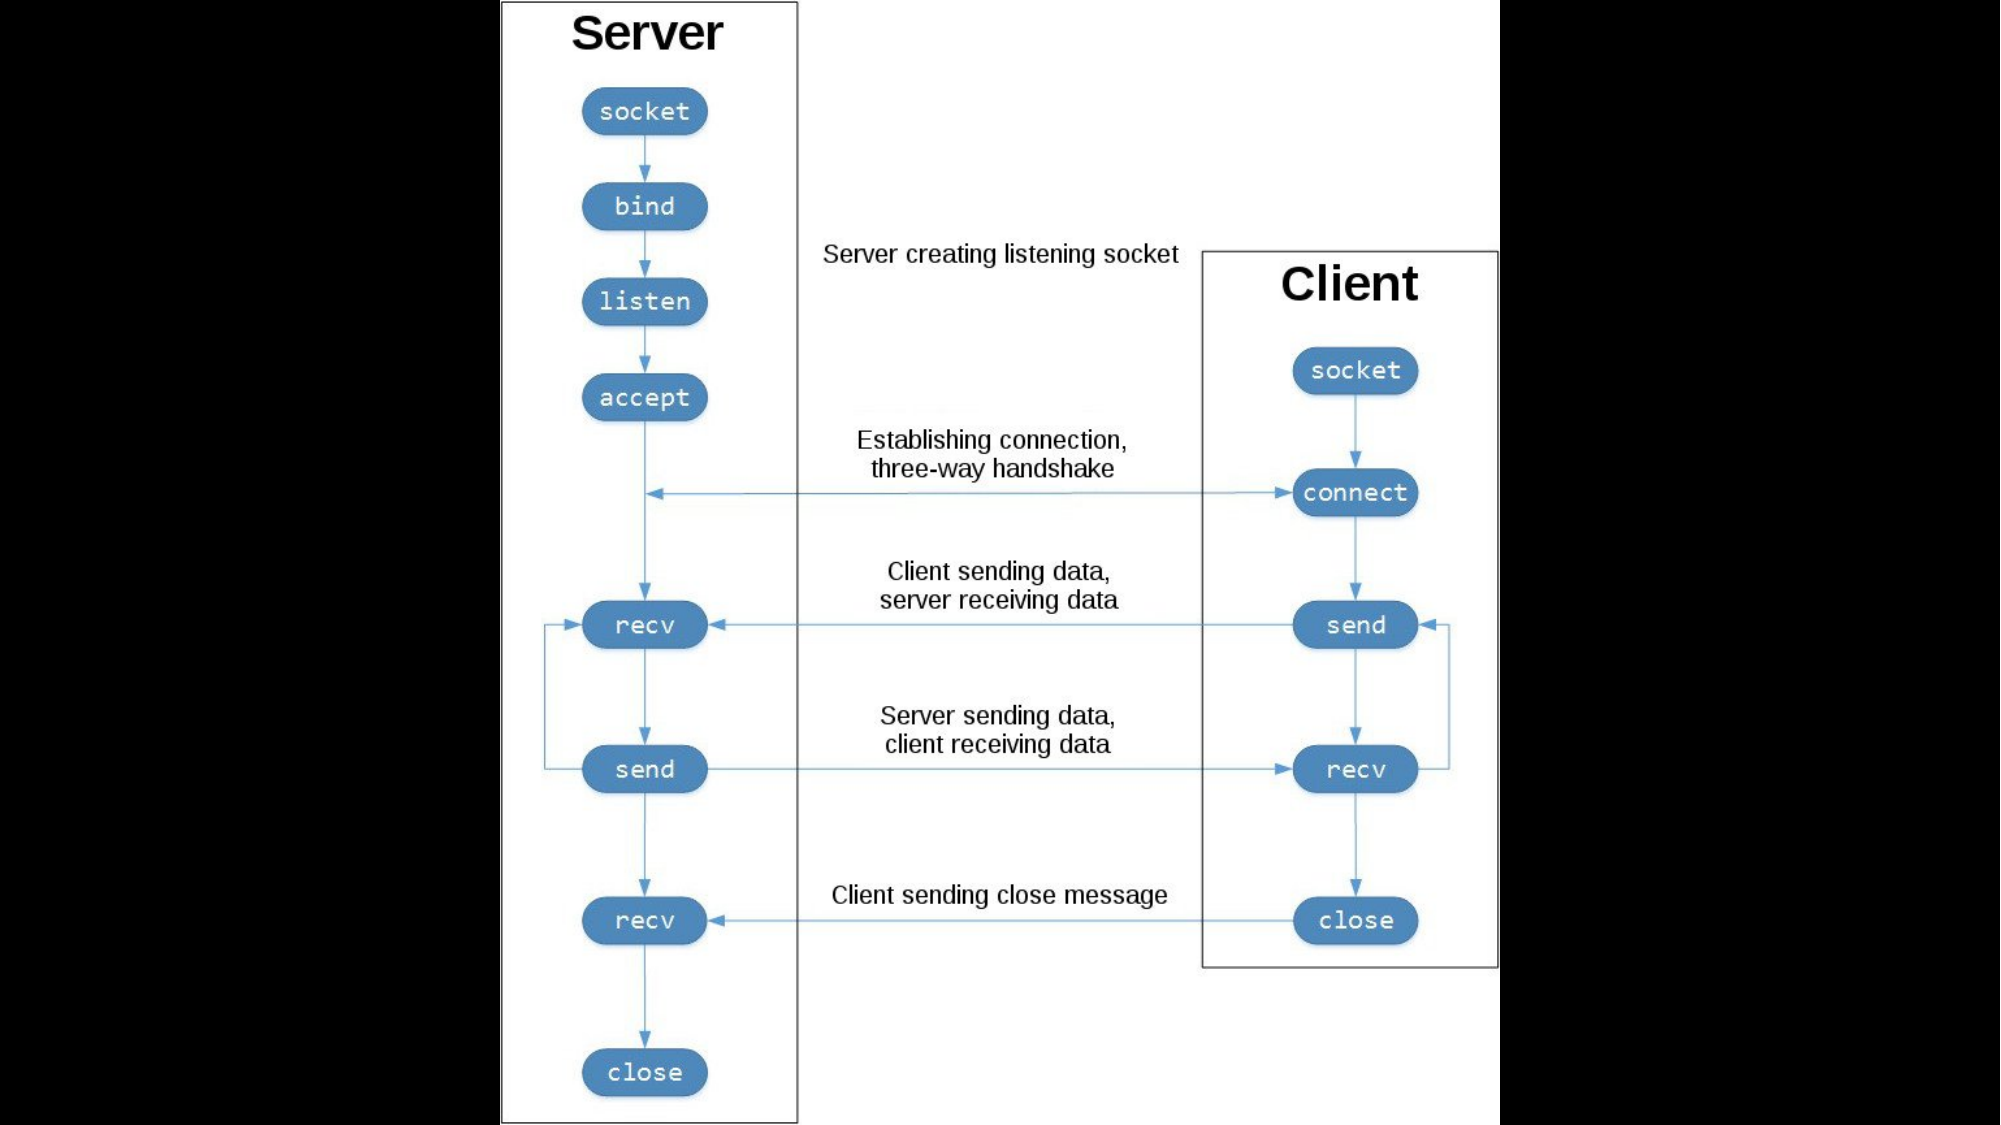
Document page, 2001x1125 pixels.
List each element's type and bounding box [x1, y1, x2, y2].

picture [500, 0, 1500, 1125]
